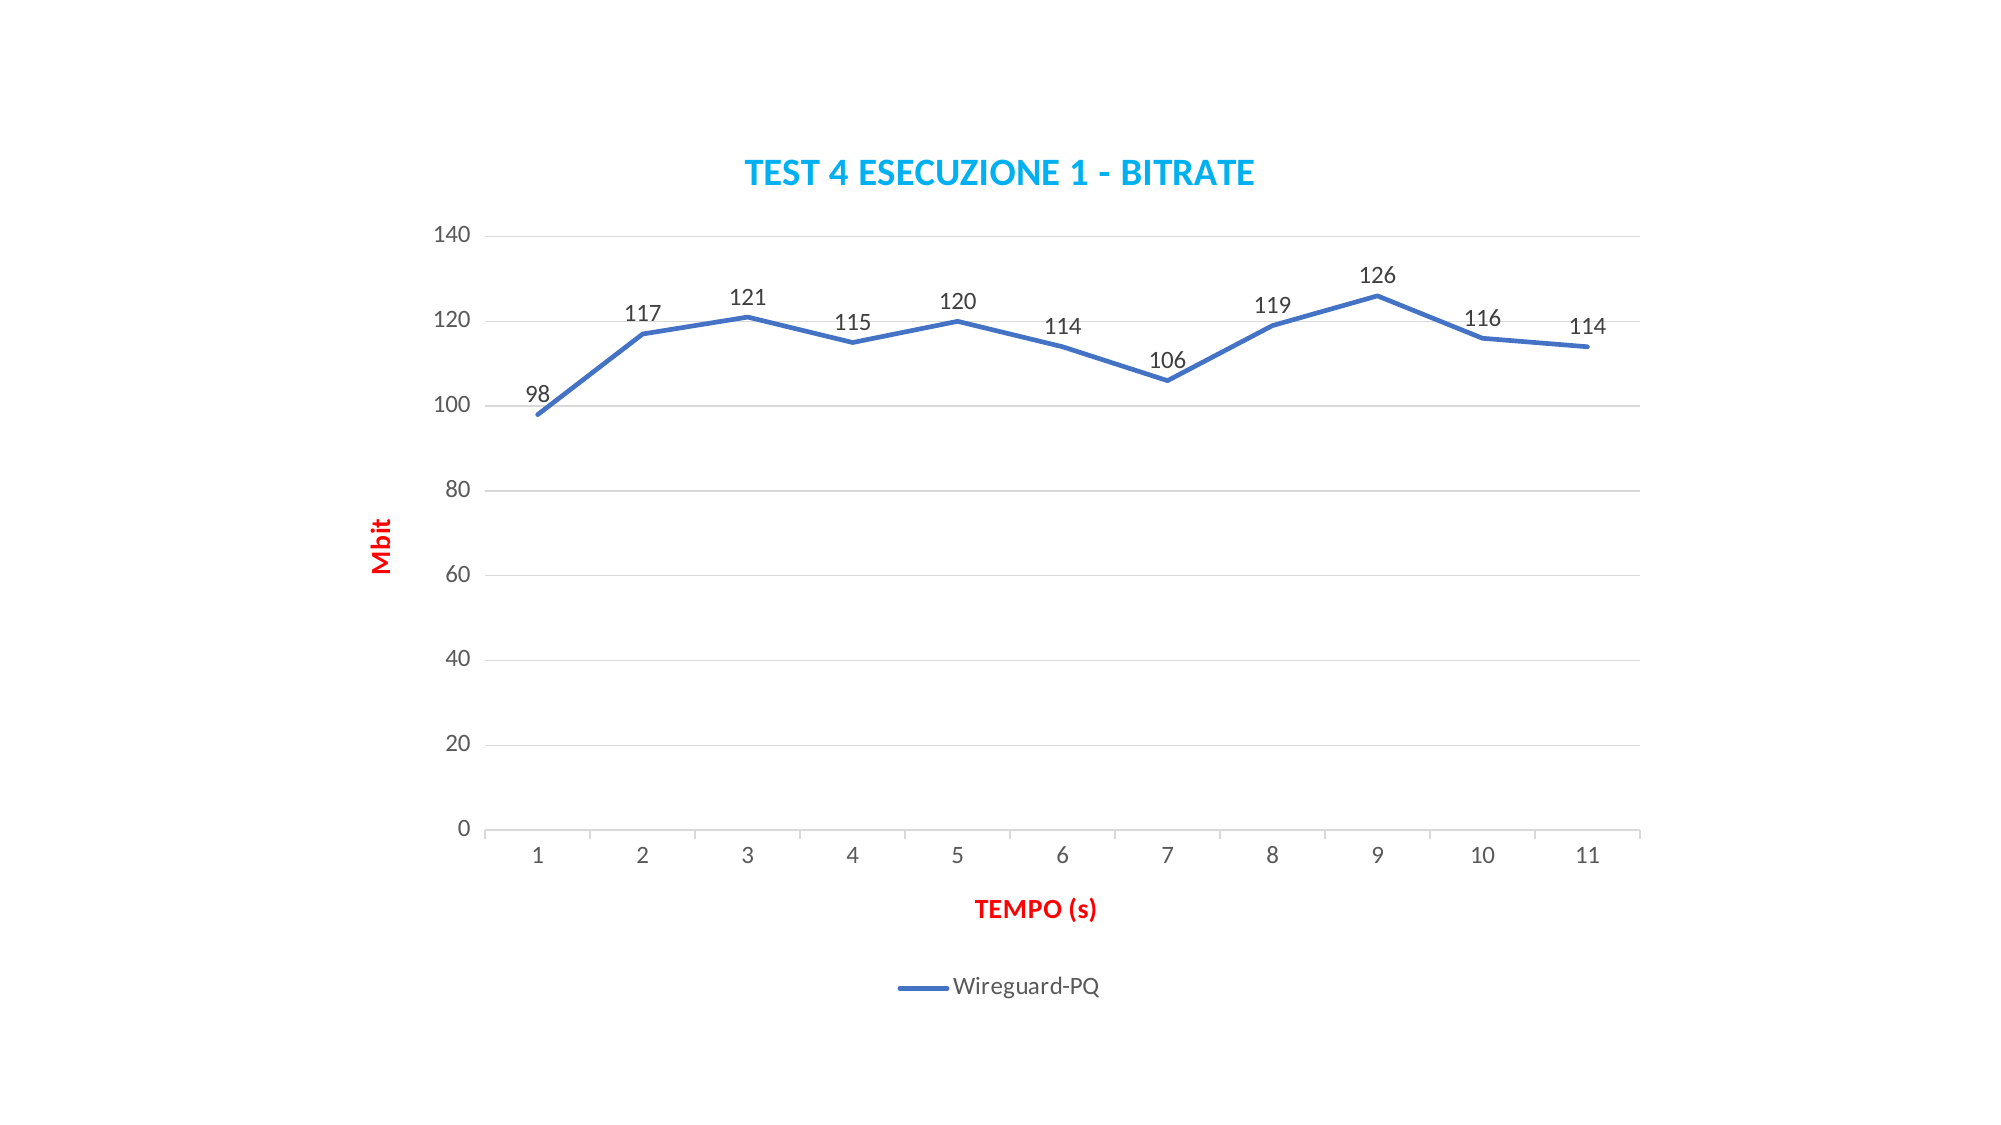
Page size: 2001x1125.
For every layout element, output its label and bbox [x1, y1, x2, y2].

chart [333, 117, 1667, 1007]
